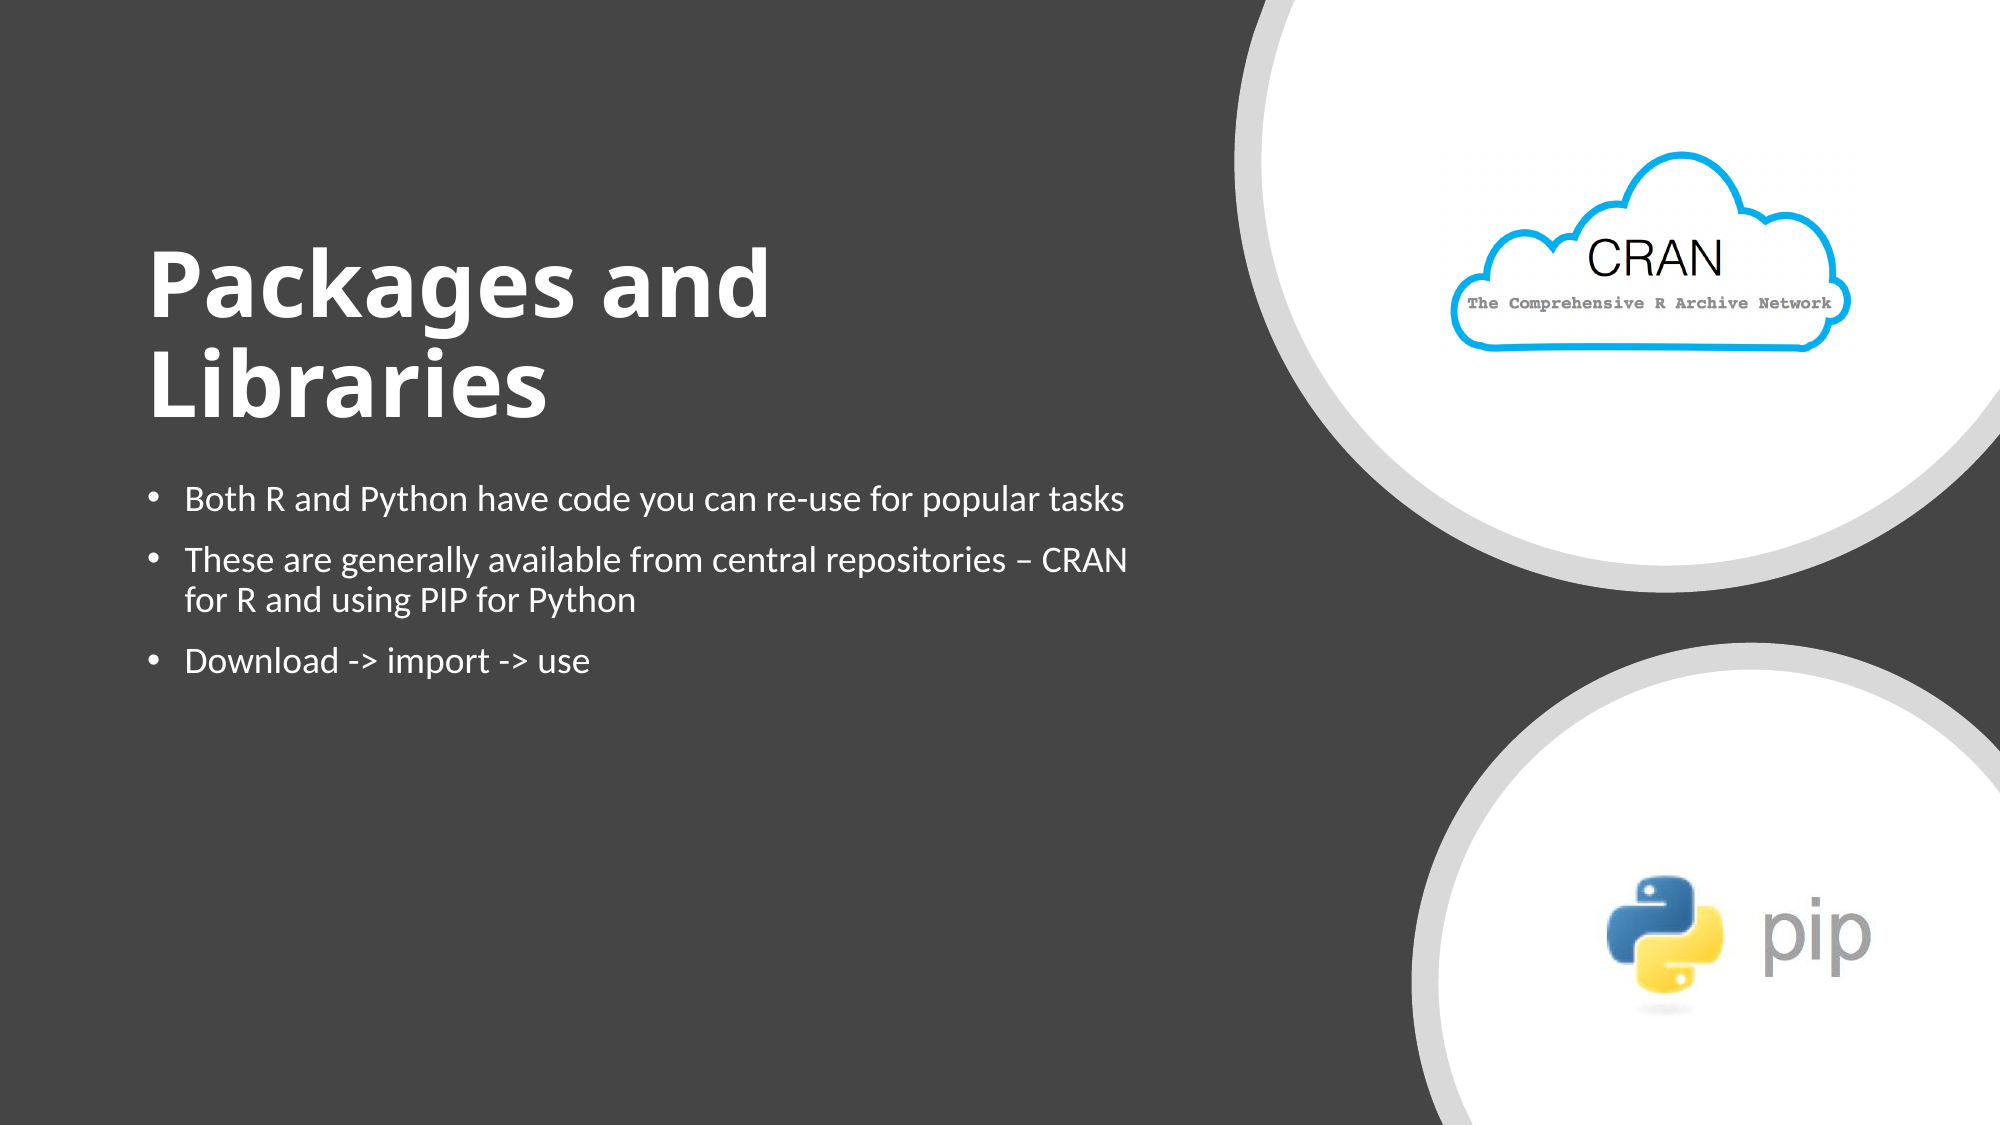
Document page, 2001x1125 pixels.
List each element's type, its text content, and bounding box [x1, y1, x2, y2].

text_box [1233, 0, 2000, 594]
text_box [1410, 641, 2000, 1125]
text_box [1437, 668, 2000, 1125]
picture [1547, 847, 1941, 1033]
list Both R and Python have code you can re-use for popular tasks These are generally available from central repositories – CRAN for R and using PIP for Python Download -> import -> use [132, 471, 1180, 994]
text_box [975, 537, 1025, 588]
title Packages and Libraries [131, 229, 1180, 447]
text_box [1260, 0, 2000, 567]
picture [1438, 140, 1862, 364]
